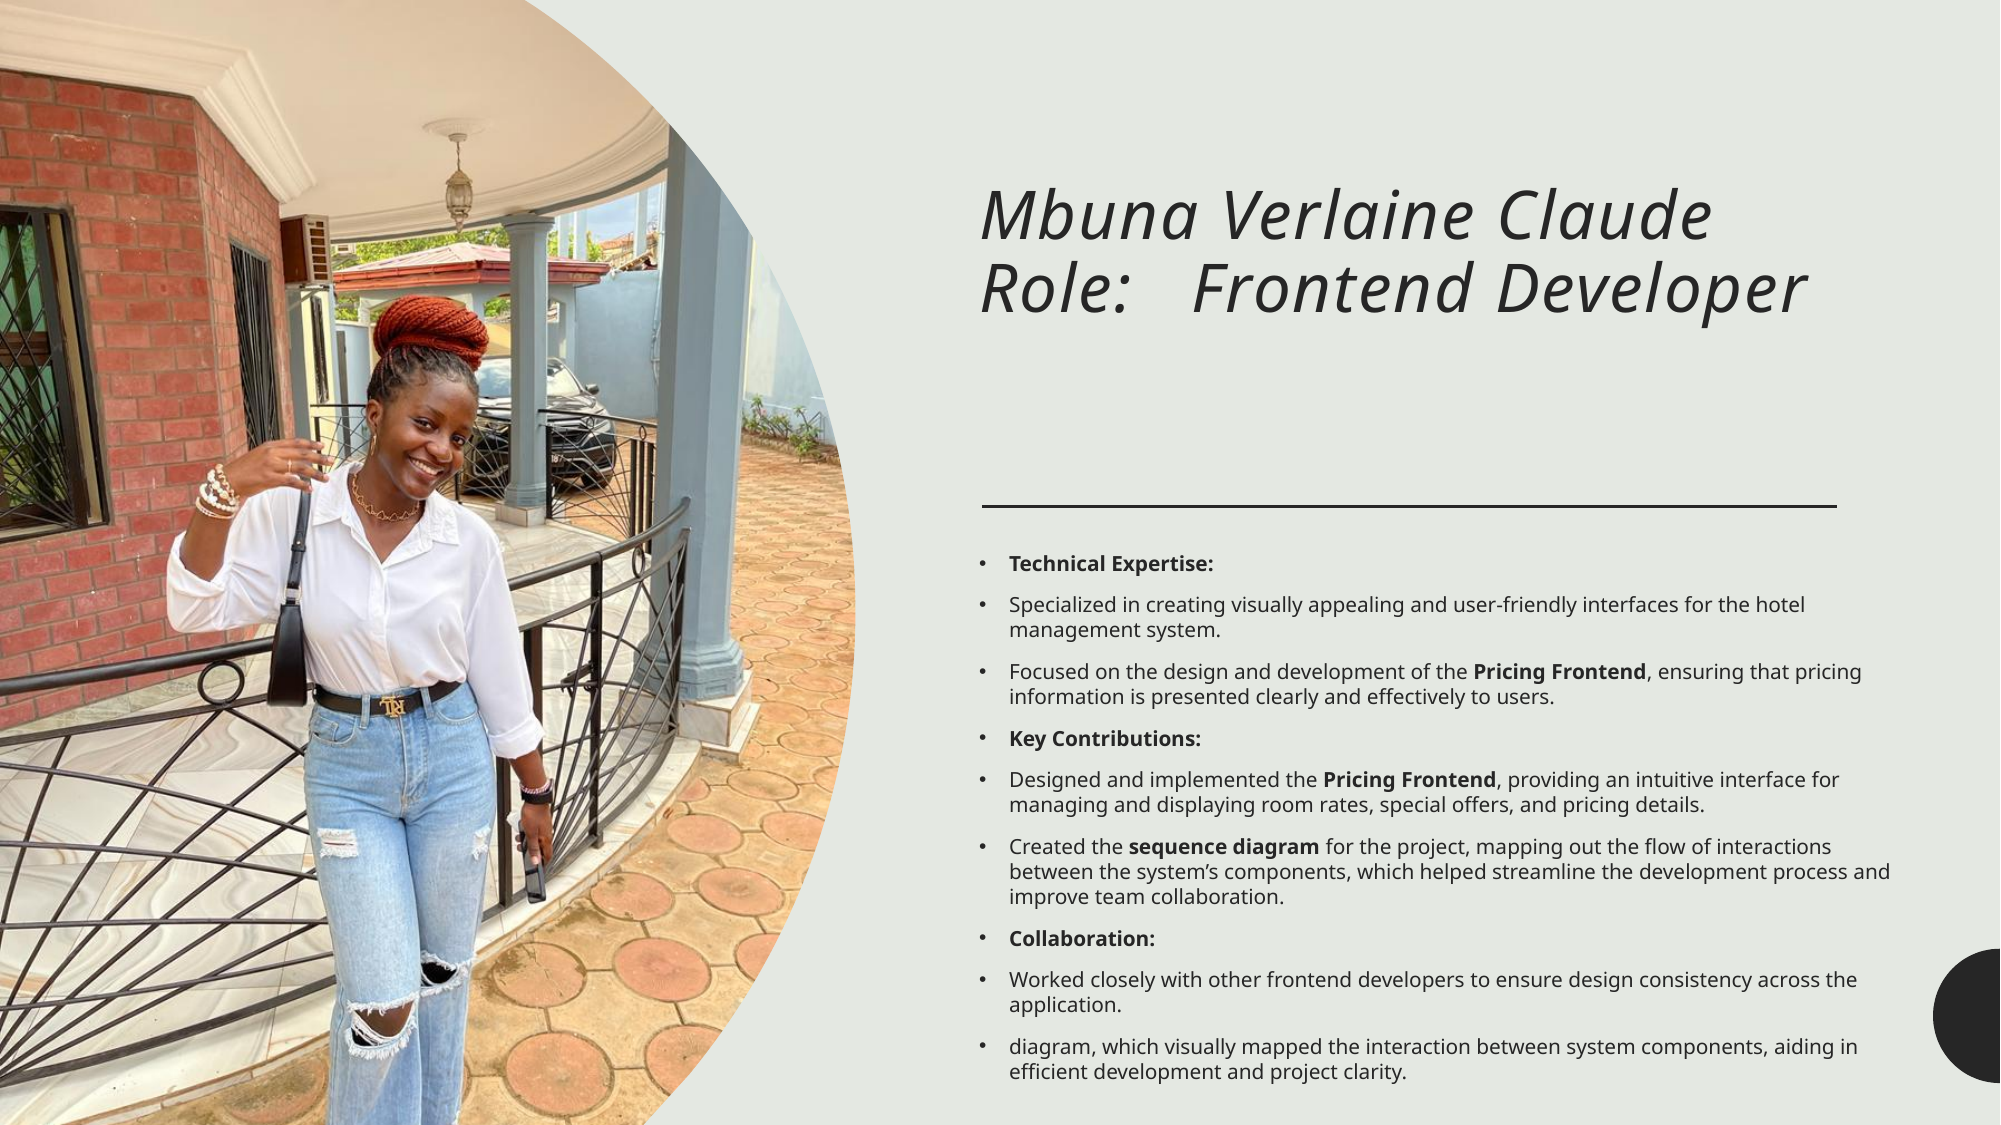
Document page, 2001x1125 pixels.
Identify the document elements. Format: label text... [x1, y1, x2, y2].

text_box [856, 0, 2000, 1125]
text_box [964, 542, 1836, 951]
text_box [1933, 948, 2000, 1084]
text_box Technical Expertise: Specialized in creating visually appealing and user-friendly interfaces for the hotel management system. Focused on the design and development of the Pricing Frontend, ensuring that pricing information is presented clearly and effectively to users. Key Contributions: Designed and implemented the Pricing Frontend, providing an intuitive interface for managing and displaying room rates, special offers, and pricing details. Created the sequence diagram for the project, mapping out the flow of interactions between the system’s components, which helped streamline the development process and improve team collaboration. Collaboration: Worked closely with other frontend developers to ensure design consistency across the application. diagram, which visually mapped the interaction between system components, aiding in efficient development and project clarity. [1836, 542, 1920, 951]
title Mbuna Verlaine Claude Role: Frontend Developer [964, 174, 1836, 471]
picture [0, 0, 856, 1125]
